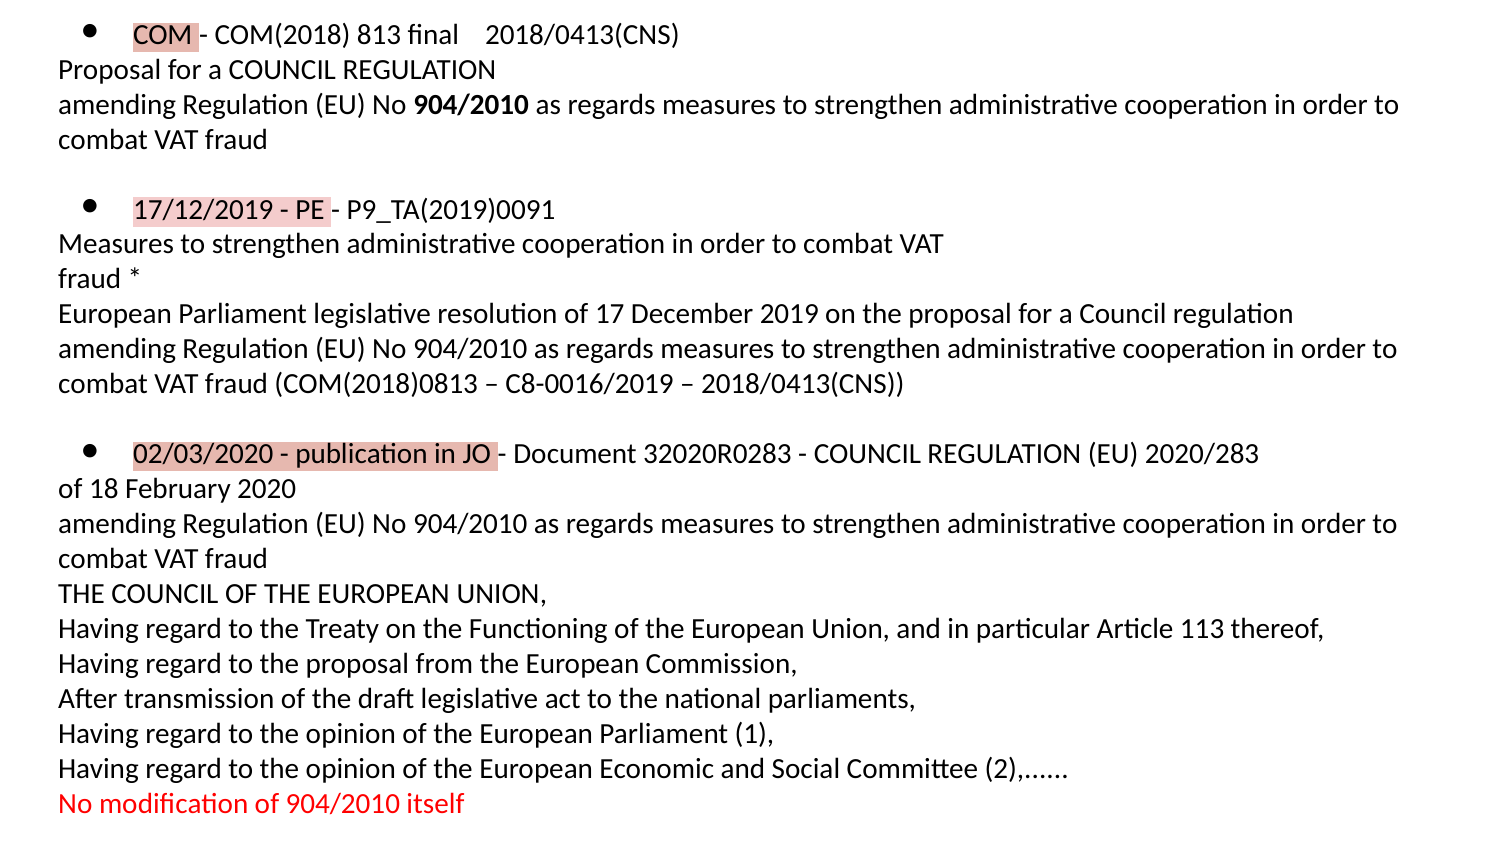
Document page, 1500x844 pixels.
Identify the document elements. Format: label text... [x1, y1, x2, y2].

text_box COM - COM(2018) 813 final 2018/0413(CNS) Proposal for a COUNCIL REGULATION amending Regulation (EU) No 904/2010 as regards measures to strengthen administrative cooperation in order to combat VAT fraud 17/12/2019 - PE - P9_TA(2019)0091 Measures to strengthen administrative cooperation in order to combat VAT fraud * European Parliament legislative resolution of 17 December 2019 on the proposal for a Council regulation amending Regulation (EU) No 904/2010 as regards measures to strengthen administrative cooperation in order to combat VAT fraud (COM(2018)0813 – C8-0016/2019 – 2018/0413(CNS)) 02/03/2020 - publication in JO - Document 32020R0283 - COUNCIL REGULATION (EU) 2020/283 of 18 February 2020 amending Regulation (EU) No 904/2010 as regards measures to strengthen administrative cooperation in order to combat VAT fraud THE COUNCIL OF THE EUROPEAN UNION, Having regard to the Treaty on the Functioning of the European Union, and in particular Article 113 thereof, Having regard to the proposal from the European Commission, After transmission of the draft legislative act to the national parliaments, Having regard to the opinion of the European Parliament (1), Having regard to the opinion of the European Economic and Social Committee (2),...... No modification of 904/2010 itself [43, 0, 1420, 835]
